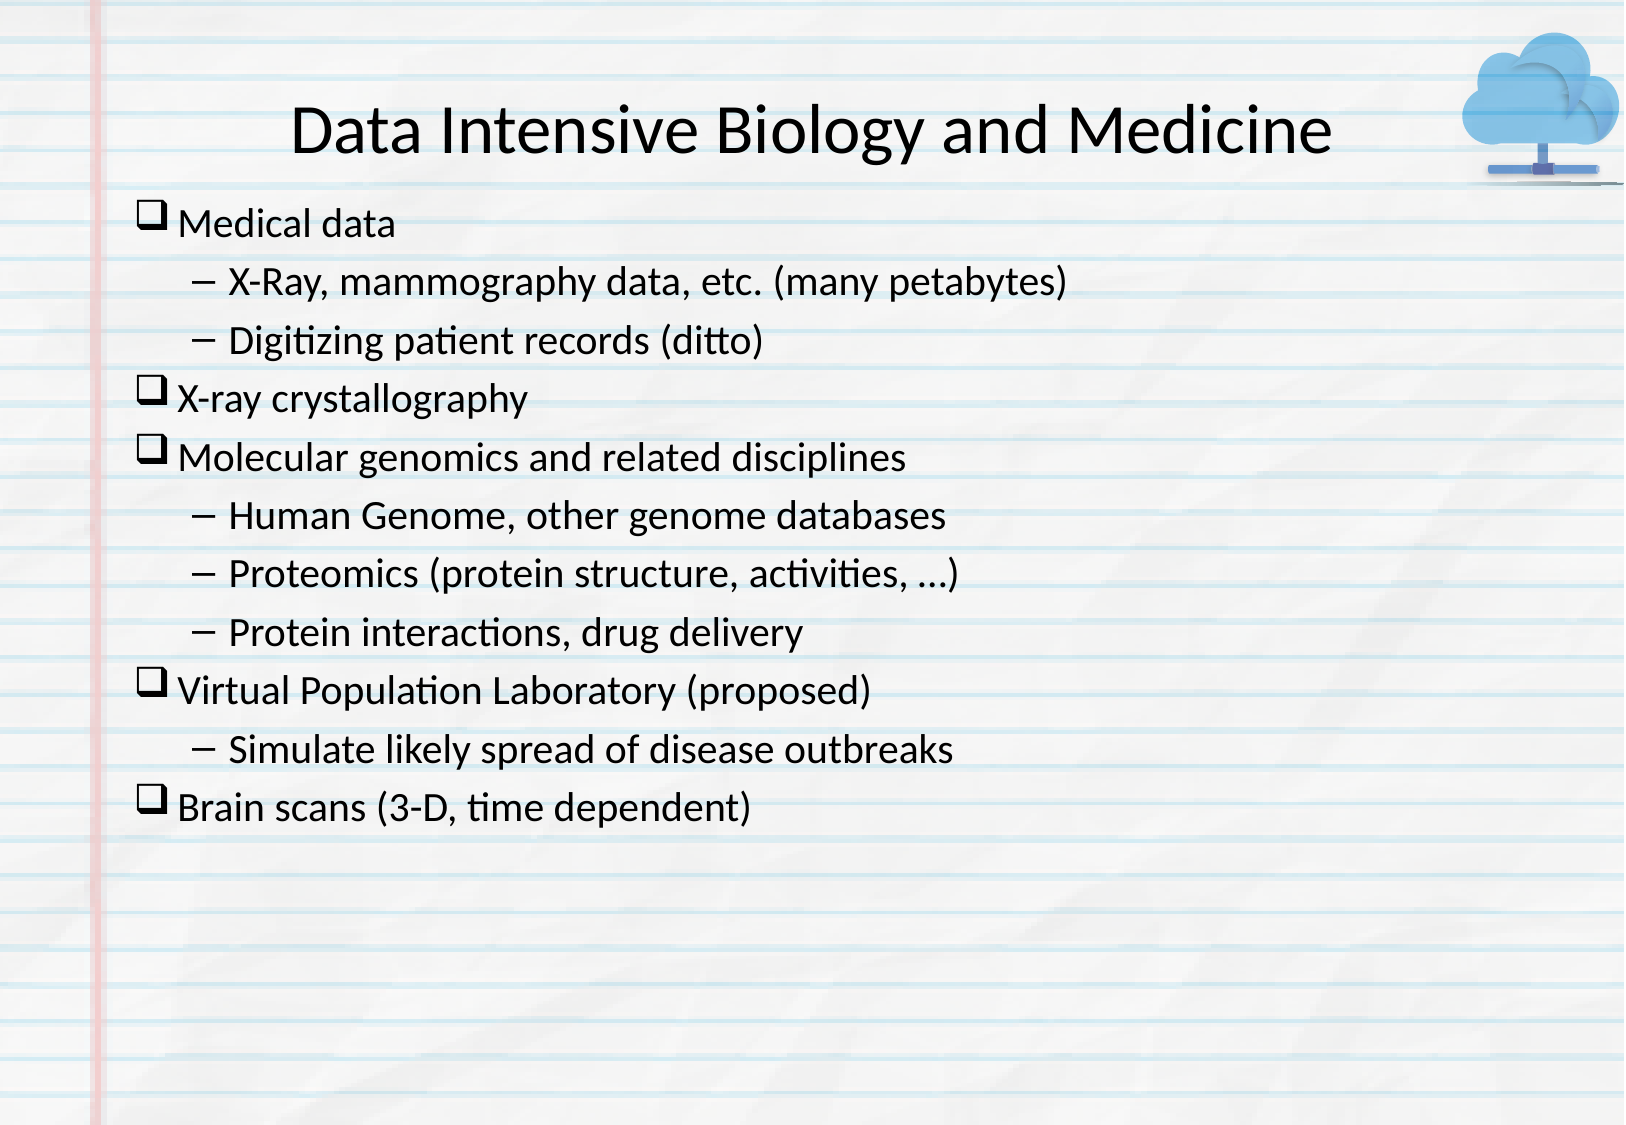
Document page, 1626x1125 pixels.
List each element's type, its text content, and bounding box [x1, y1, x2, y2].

title Data Intensive Biology and Medicine [121, 62, 1504, 188]
list Medical data X-Ray, mammography data, etc. (many petabytes) Digitizing patient records (ditto) X-ray crystallography Molecular genomics and related disciplines Human Genome, other genome databases Proteomics (protein structure, activities, …) Protein interactions, drug delivery Virtual Population Laboratory (proposed) Simulate likely spread of disease outbreaks Brain scans (3-D, time dependent) [121, 189, 1625, 903]
